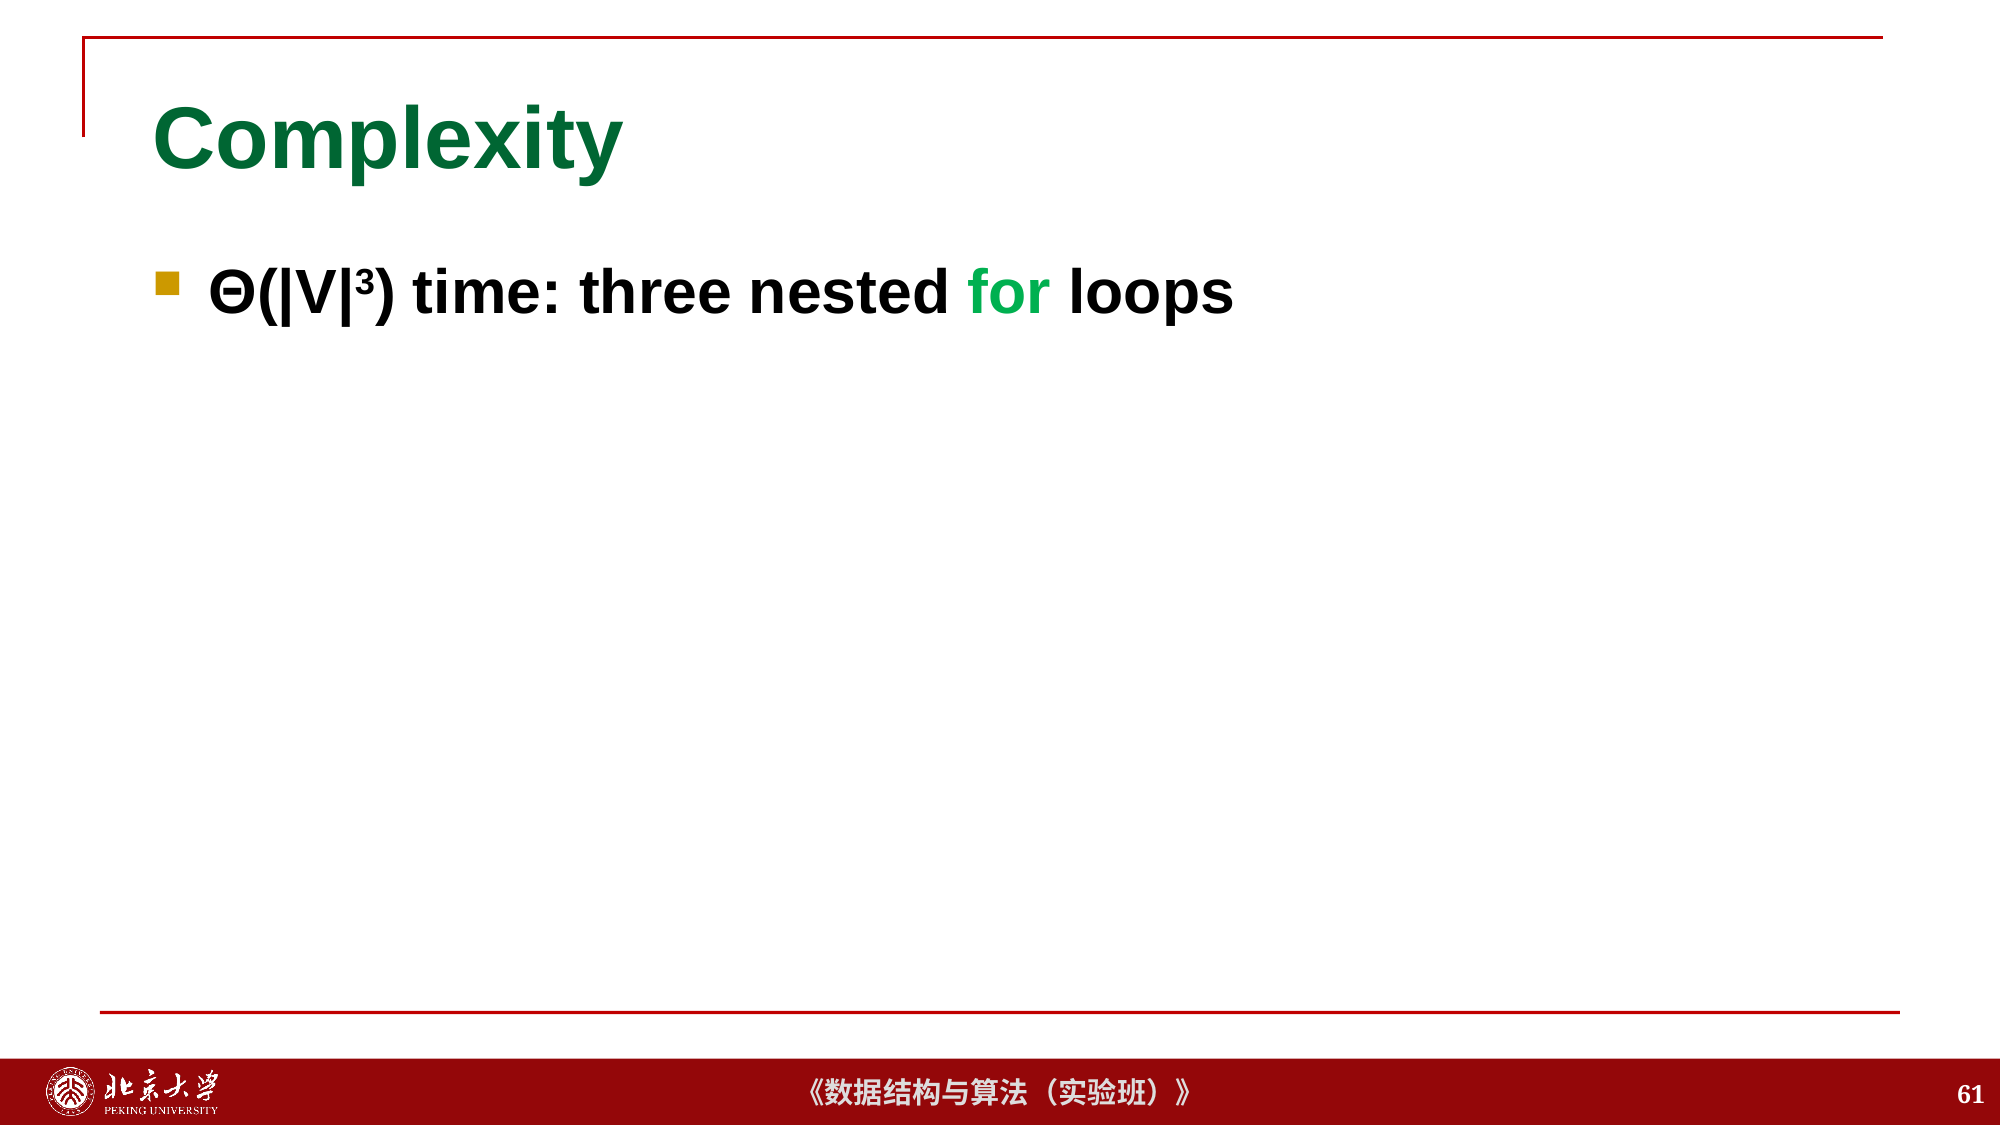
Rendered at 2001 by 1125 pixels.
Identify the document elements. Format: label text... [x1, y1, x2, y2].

title Complexity [137, 59, 1863, 209]
slide_number 61 [1550, 1065, 2000, 1125]
list Θ(|V|3) time: three nested for loops [137, 243, 1863, 1017]
picture [46, 1067, 218, 1116]
